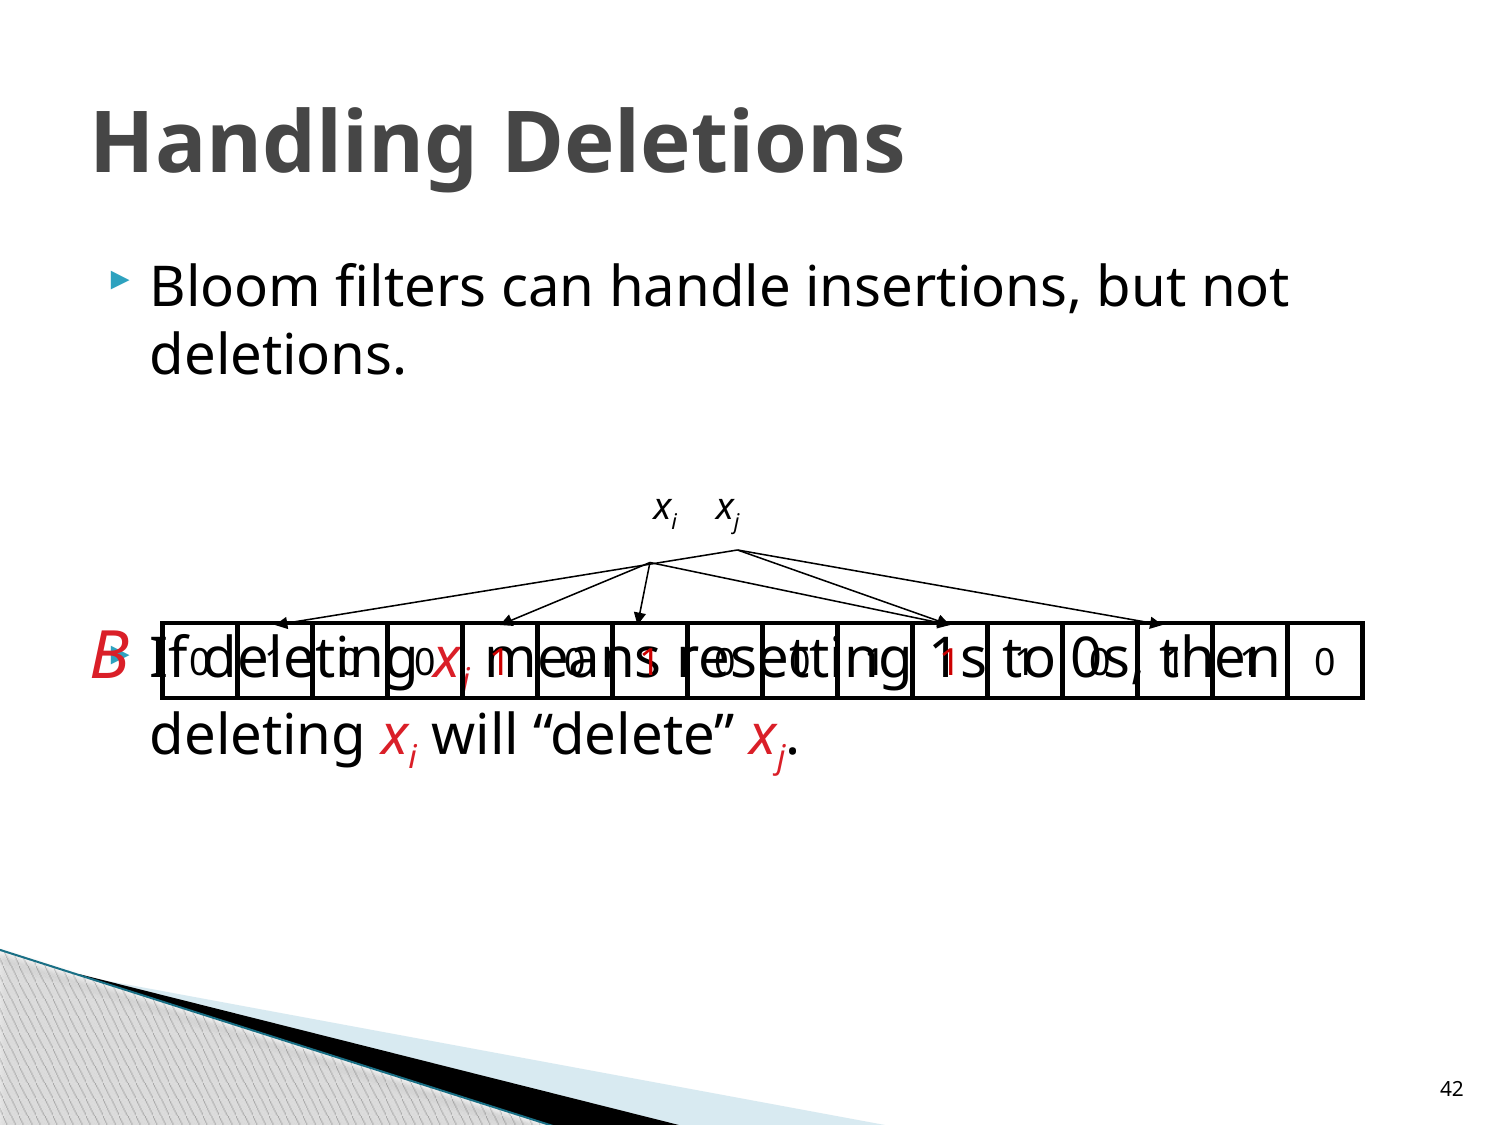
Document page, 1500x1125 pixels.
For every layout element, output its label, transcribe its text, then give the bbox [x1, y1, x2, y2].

text_box [740, 551, 950, 627]
text_box 1 [1137, 623, 1212, 699]
title Handling Deletions [75, 45, 1425, 233]
text_box [499, 566, 642, 626]
text_box 0 [687, 623, 762, 699]
text_box 1 [912, 623, 987, 699]
text_box 0 [1287, 623, 1363, 699]
text_box 1 [987, 623, 1062, 699]
text_box 1 [837, 623, 912, 699]
text_box 0 [537, 623, 612, 699]
list Bloom filters can handle insertions, but not deletions. If deleting xi means resetting 1s to 0s, then deleting xi will “delete” xj. [75, 243, 1425, 986]
text_box 0 [162, 623, 237, 699]
text_box [274, 549, 737, 630]
text_box 0 [1062, 623, 1137, 699]
text_box 0 [312, 623, 387, 699]
text_box 1 [612, 623, 687, 699]
text_box B [74, 604, 138, 700]
text_box [737, 549, 1163, 629]
text_box 0 [387, 623, 462, 699]
text_box 1 [237, 623, 312, 699]
text_box 1 [462, 623, 537, 699]
text_box [633, 565, 650, 625]
text_box 0 [762, 623, 837, 699]
text_box xi xj [638, 474, 755, 541]
slide_number 42 [1418, 1051, 1479, 1112]
text_box 1 [1212, 623, 1287, 699]
